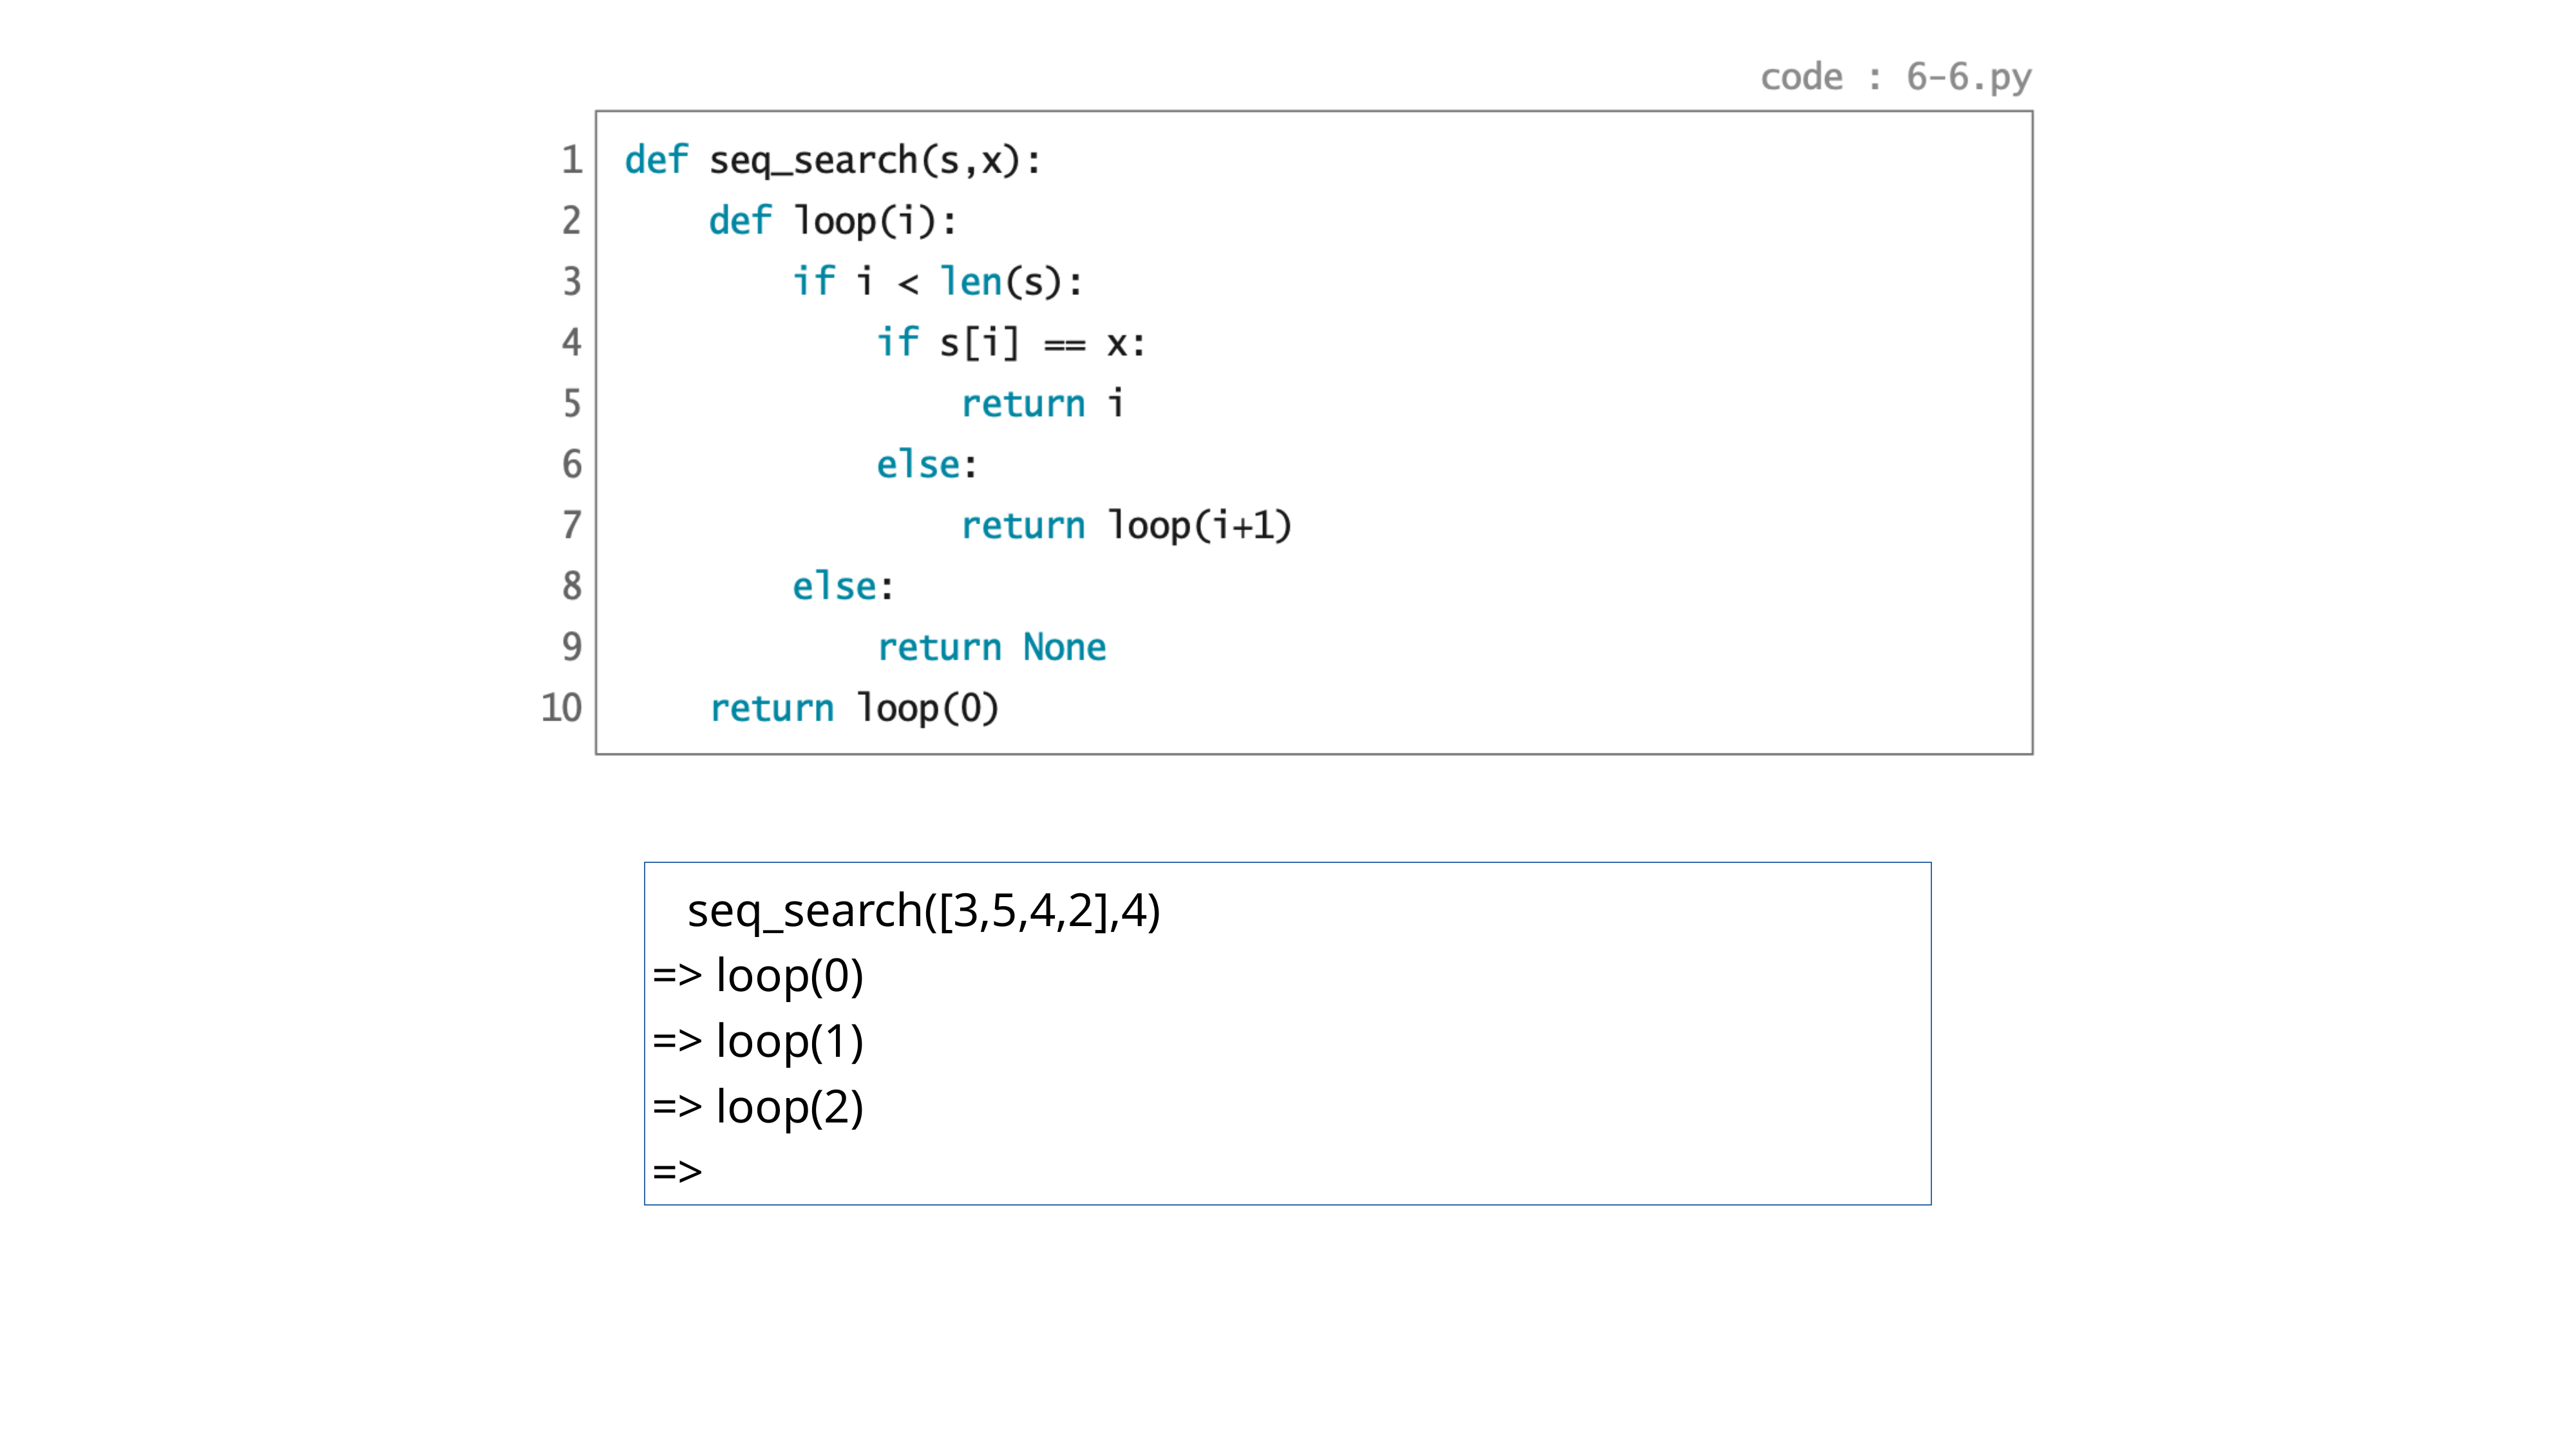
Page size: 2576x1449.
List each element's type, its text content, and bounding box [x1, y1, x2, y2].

picture [525, 41, 2050, 769]
text_box seq_search([3,5,4,2],4) => loop(0) => loop(1) => loop(2) => [644, 862, 1932, 1206]
